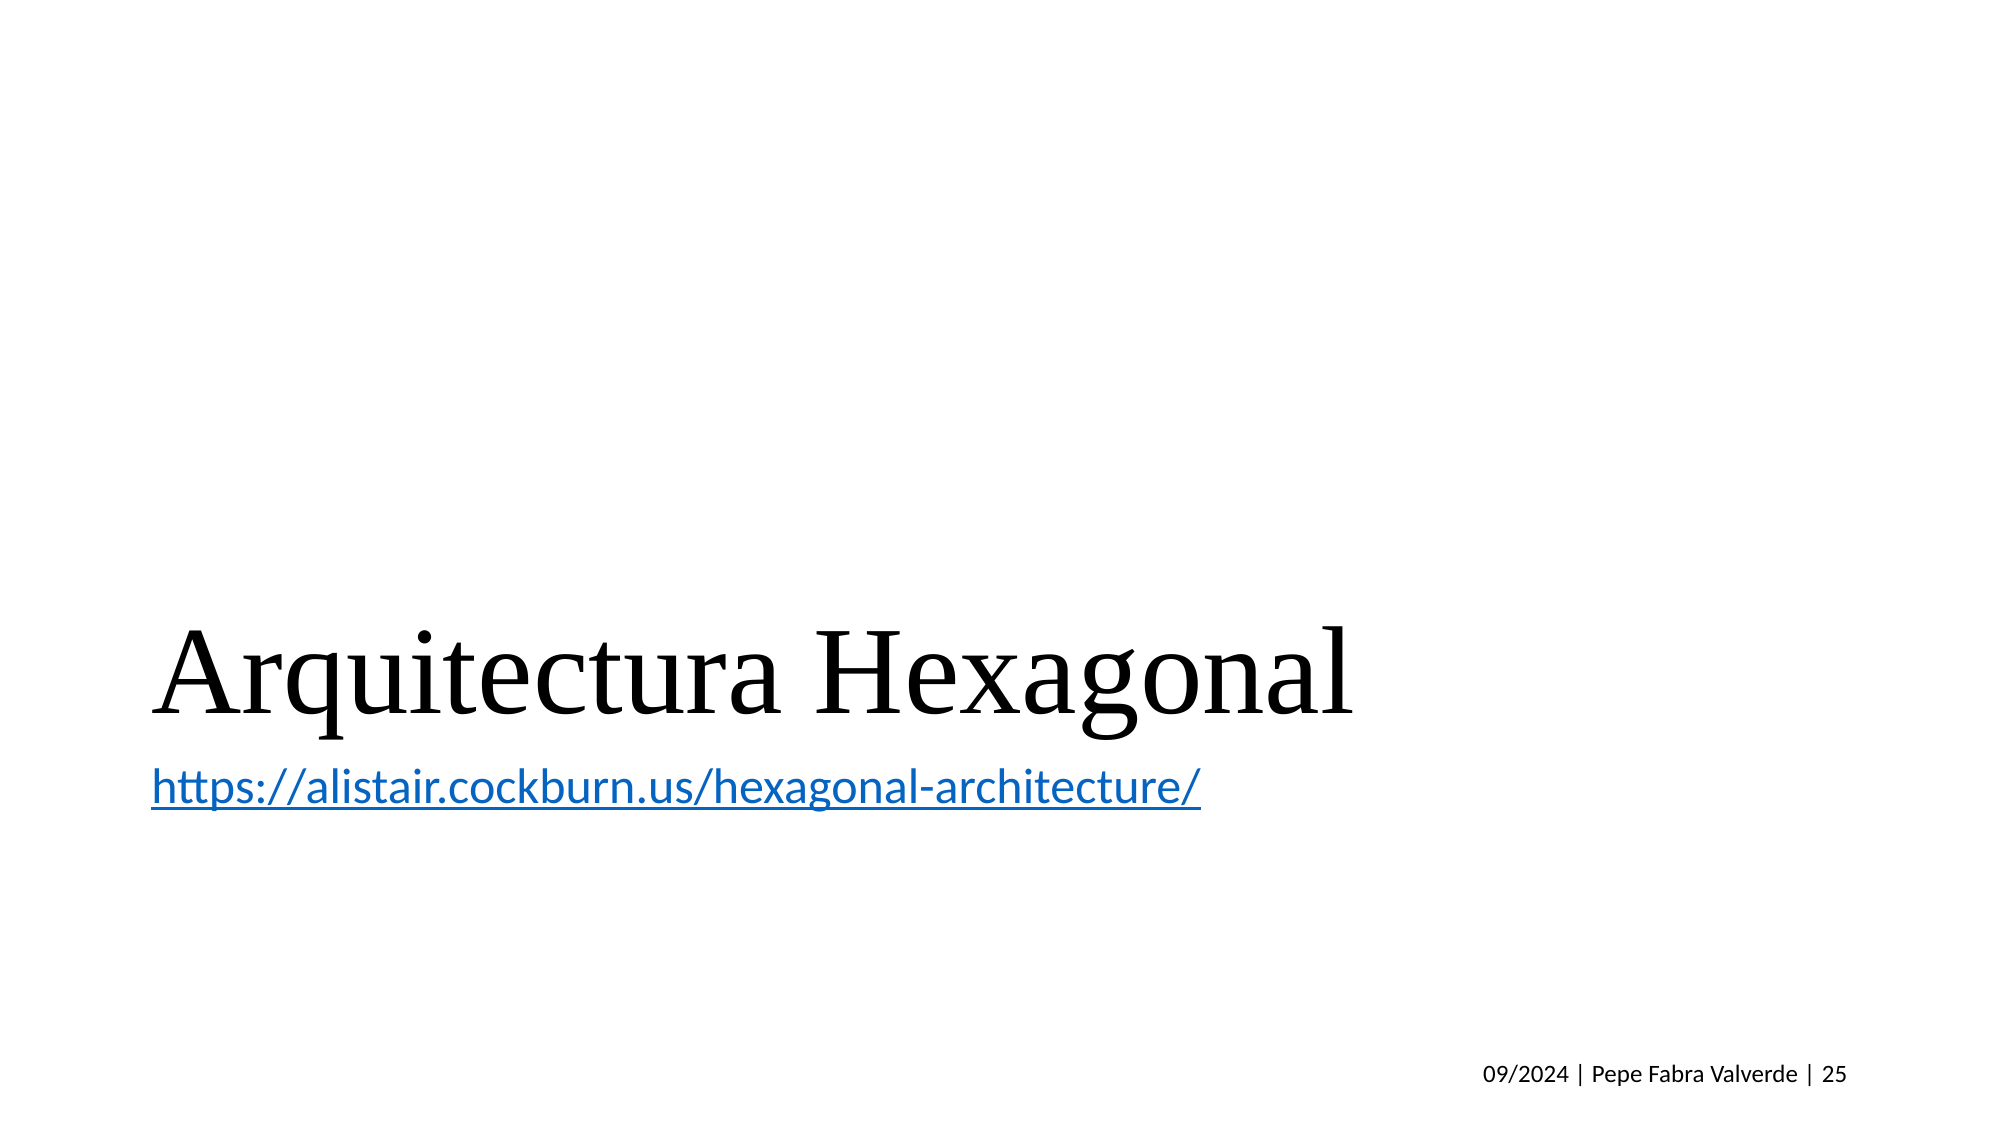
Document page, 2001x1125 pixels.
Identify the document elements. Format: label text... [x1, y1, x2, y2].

title Arquitectura Hexagonal [136, 280, 1862, 749]
list https://alistair.cockburn.us/hexagonal-architecture/ [136, 752, 1862, 999]
slide_number 09/2024 | Pepe Fabra Valverde | 25 [1412, 1042, 1863, 1103]
